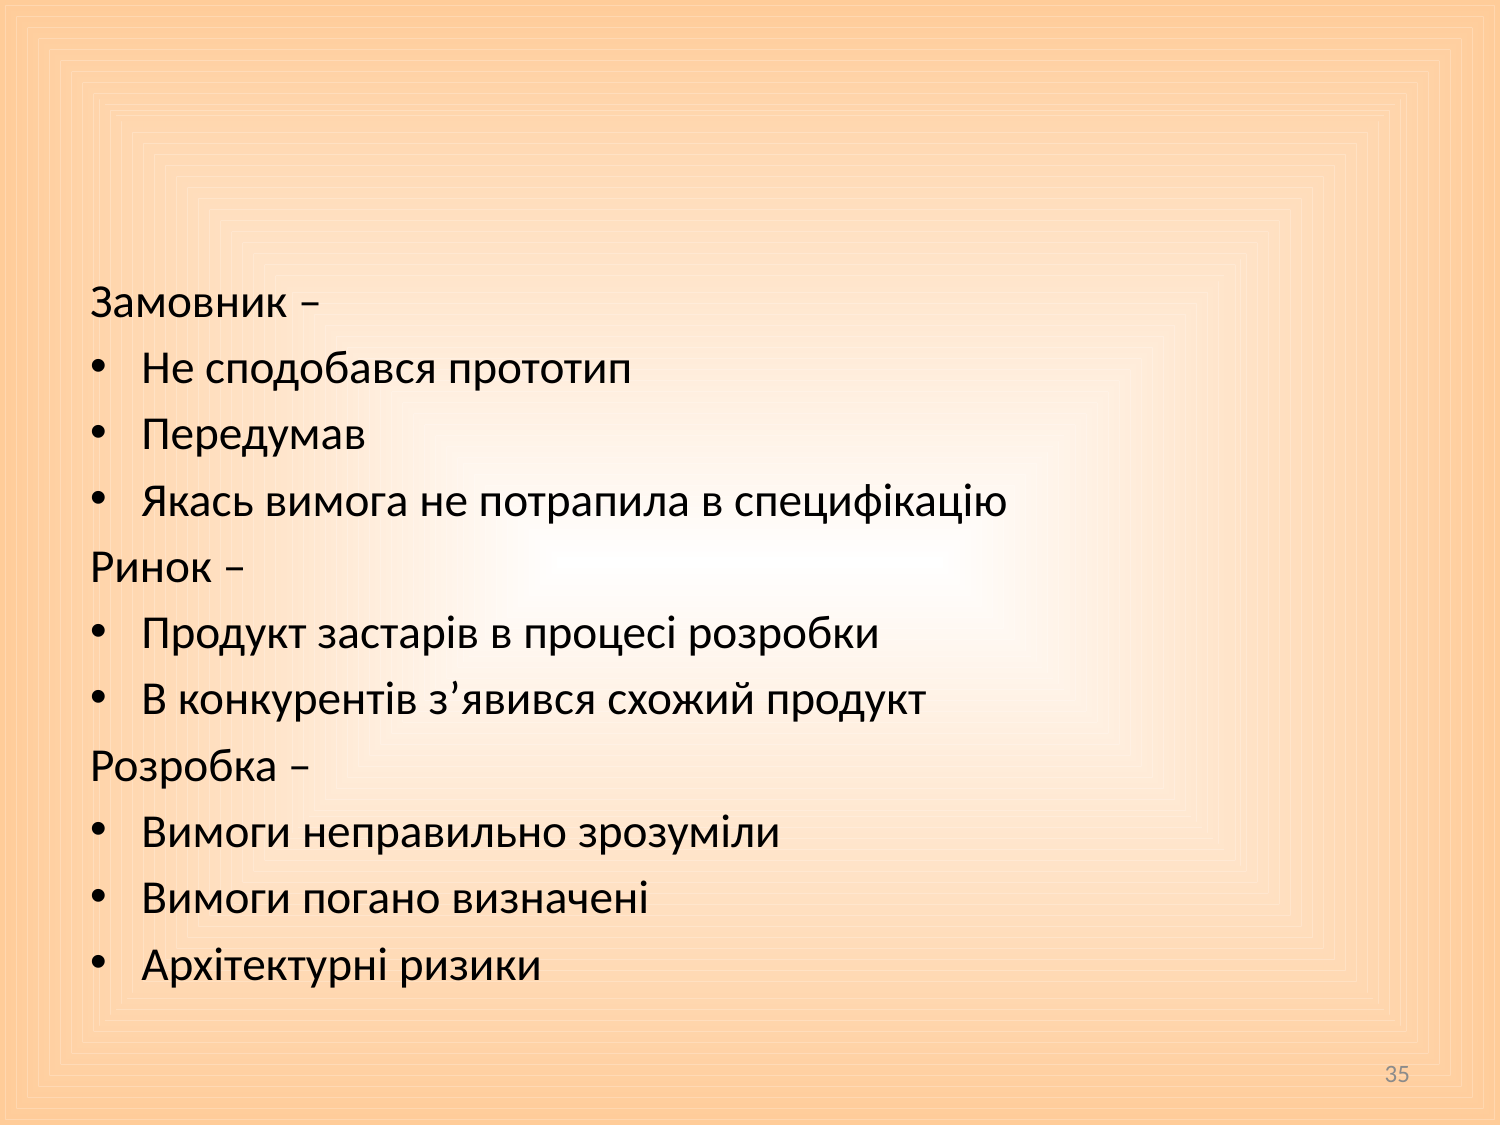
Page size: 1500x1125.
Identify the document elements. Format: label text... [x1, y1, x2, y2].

list Замовник – Не сподобався прототип Передумав Якась вимога не потрапила в специфікацію Ринок – Продукт застарів в процесі розробки В конкурентів з’явився схожий продукт Розробка – Вимоги неправильно зрозуміли Вимоги погано визначені Архітектурні ризики [75, 262, 1425, 1005]
slide_number 35 [1074, 1042, 1425, 1103]
